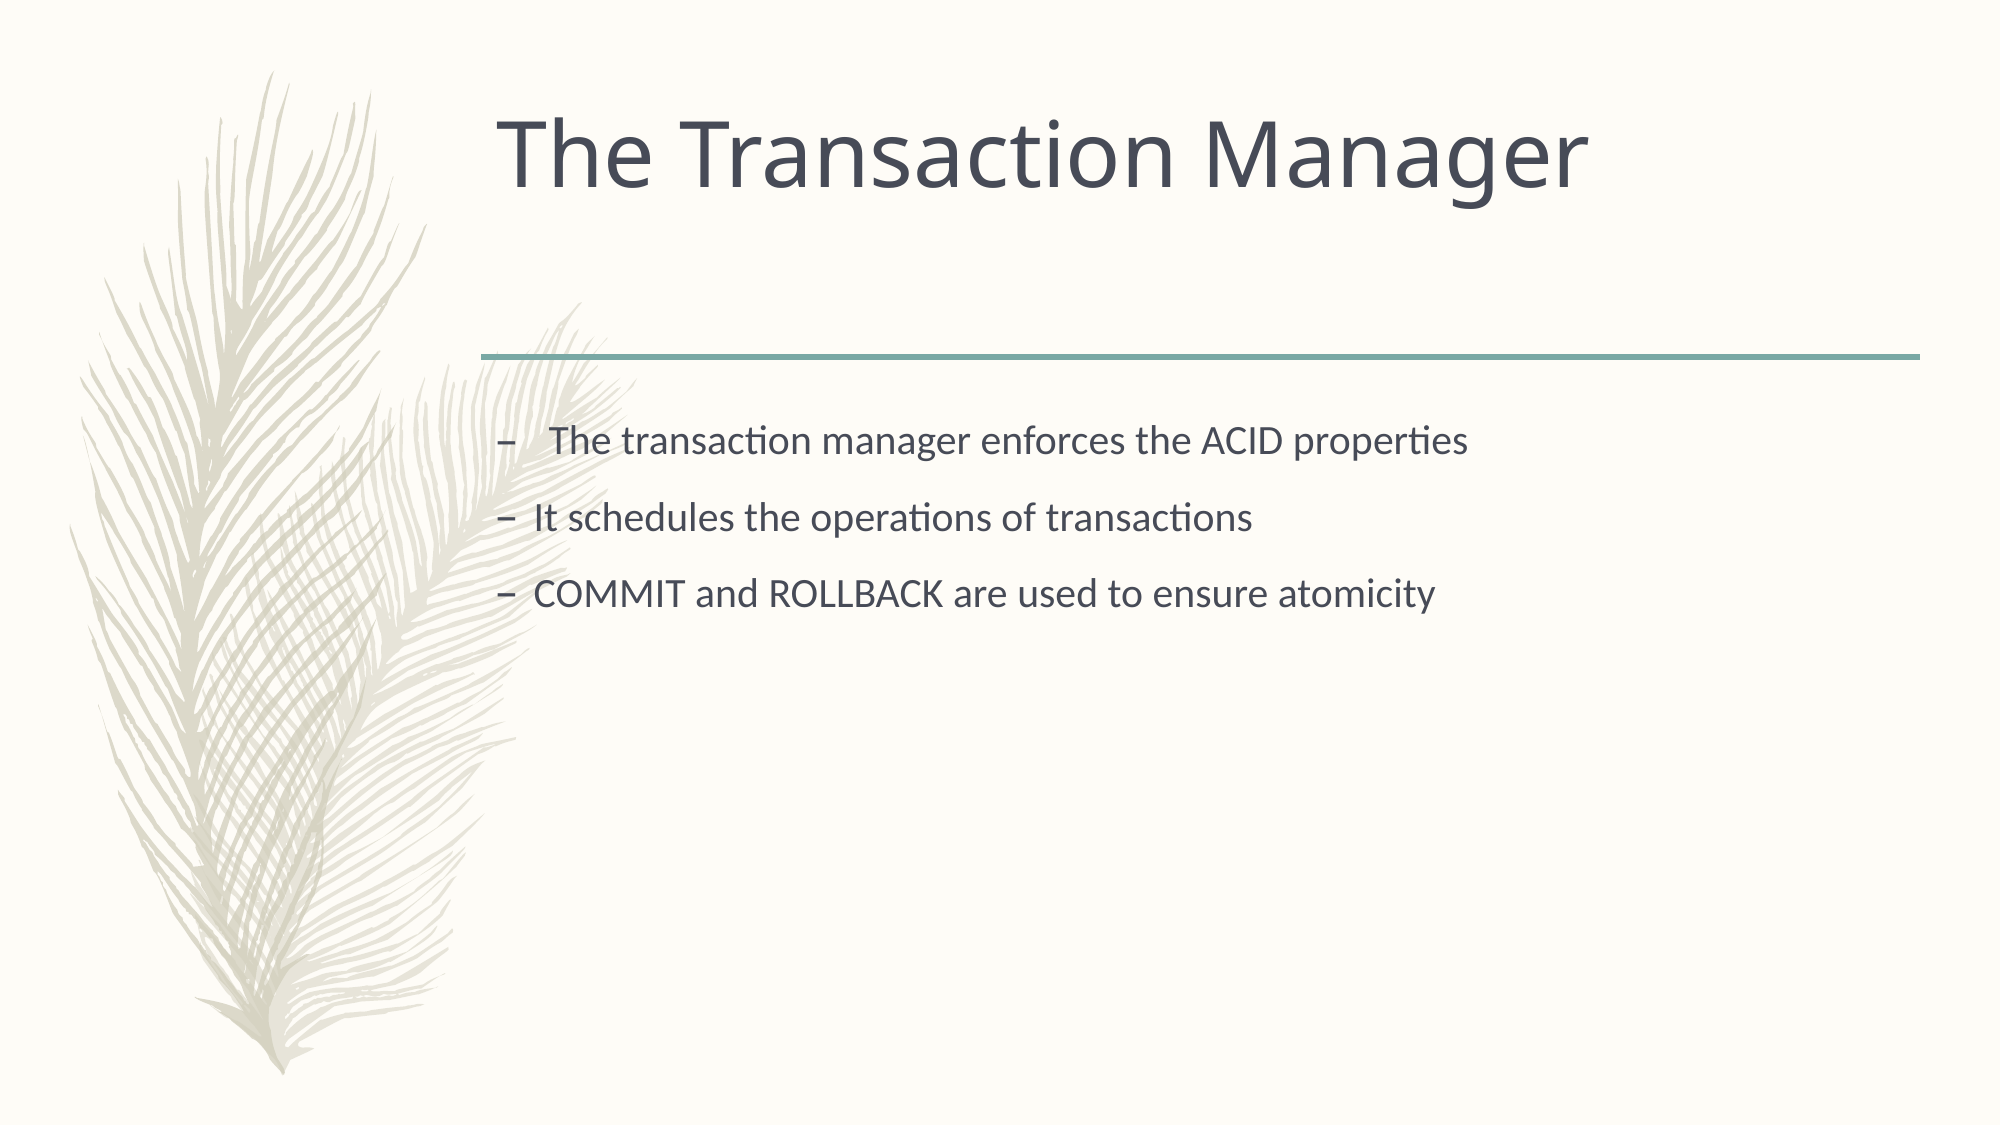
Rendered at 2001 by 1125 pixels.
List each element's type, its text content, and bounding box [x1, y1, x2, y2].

title The Transaction Manager [481, 93, 1920, 350]
list The transaction manager enforces the ACID properties It schedules the operations of transactions COMMIT and ROLLBACK are used to ensure atomicity [481, 399, 1920, 999]
